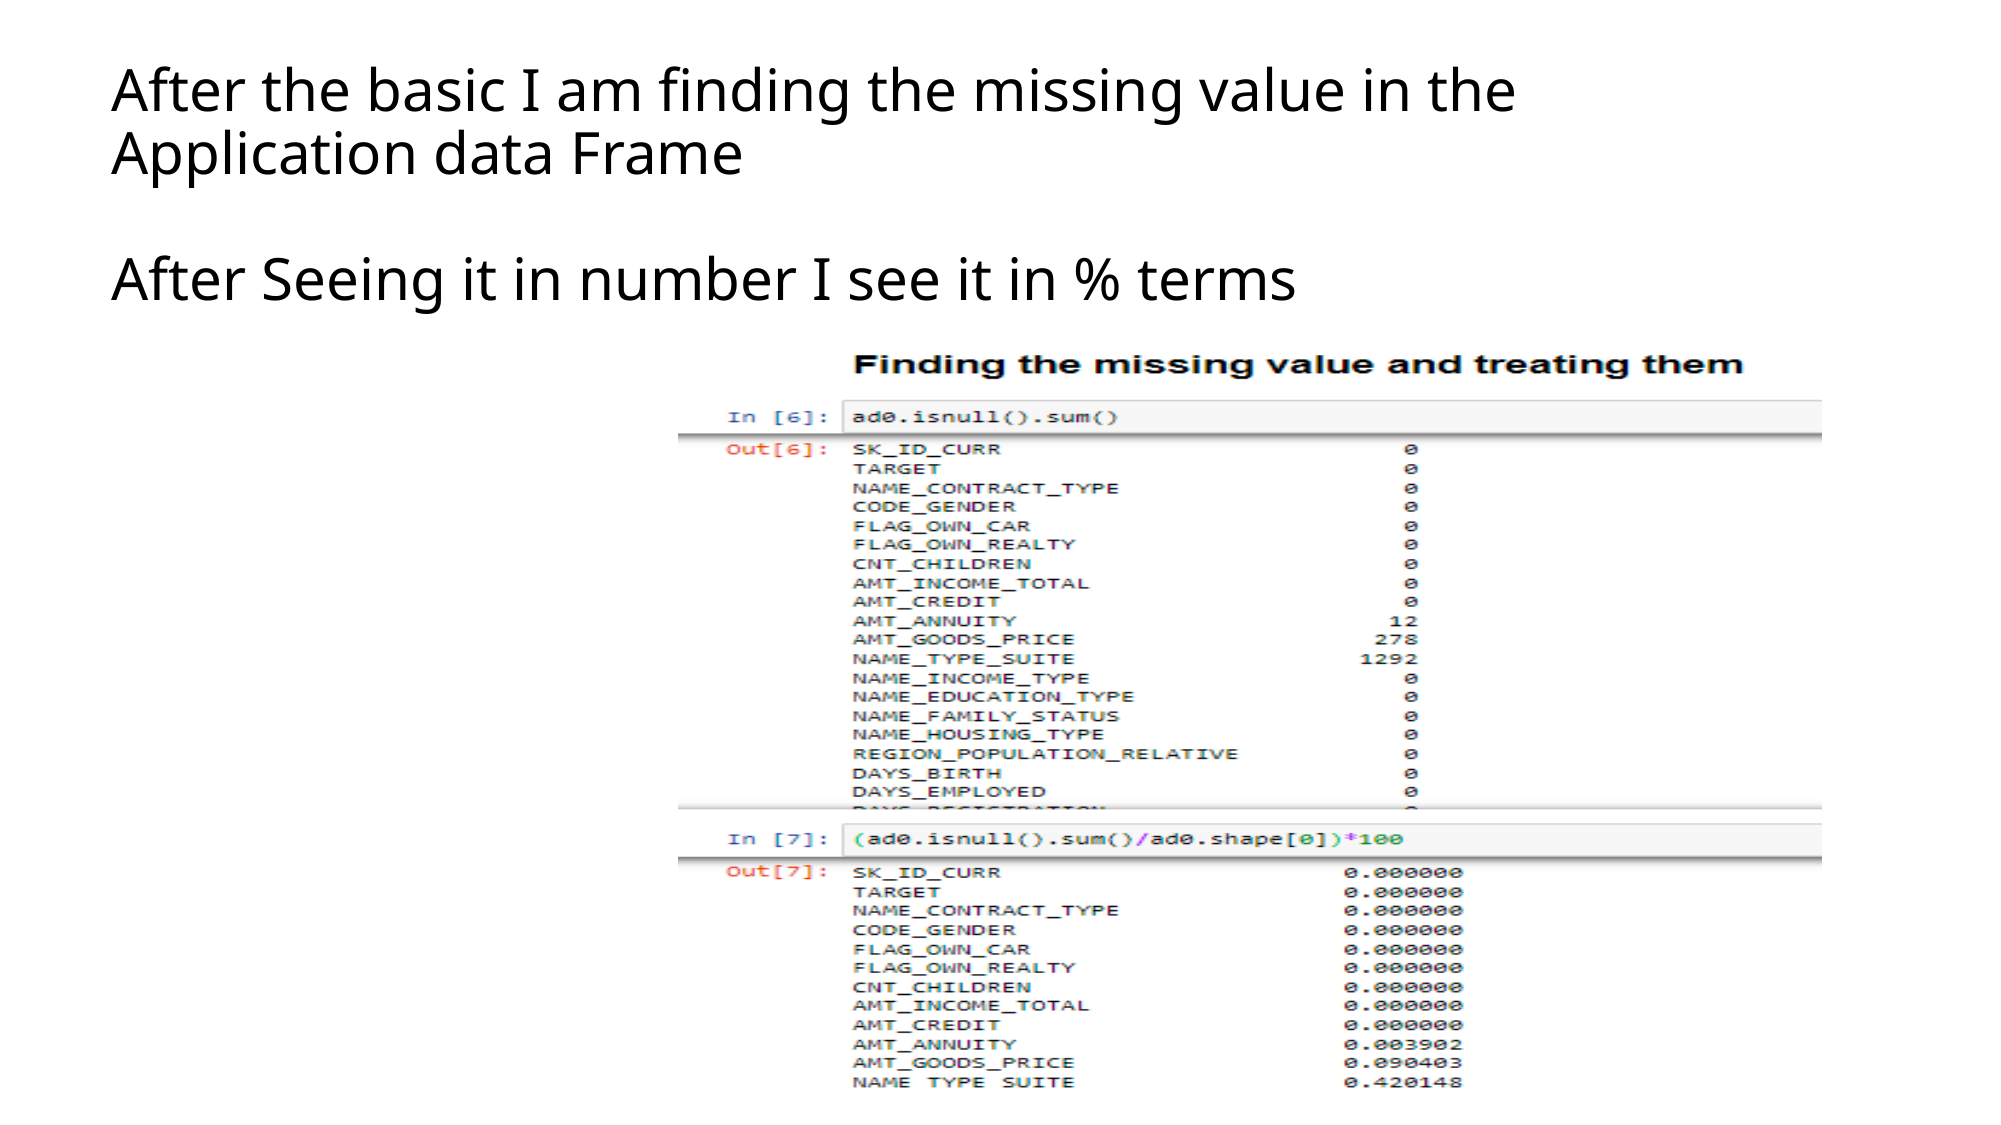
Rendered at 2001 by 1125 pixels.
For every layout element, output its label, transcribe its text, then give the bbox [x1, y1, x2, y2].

title After the basic I am finding the missing value in the Application data Frame After Seeing it in number I see it in % terms [96, 27, 1822, 348]
picture [678, 347, 1822, 1089]
